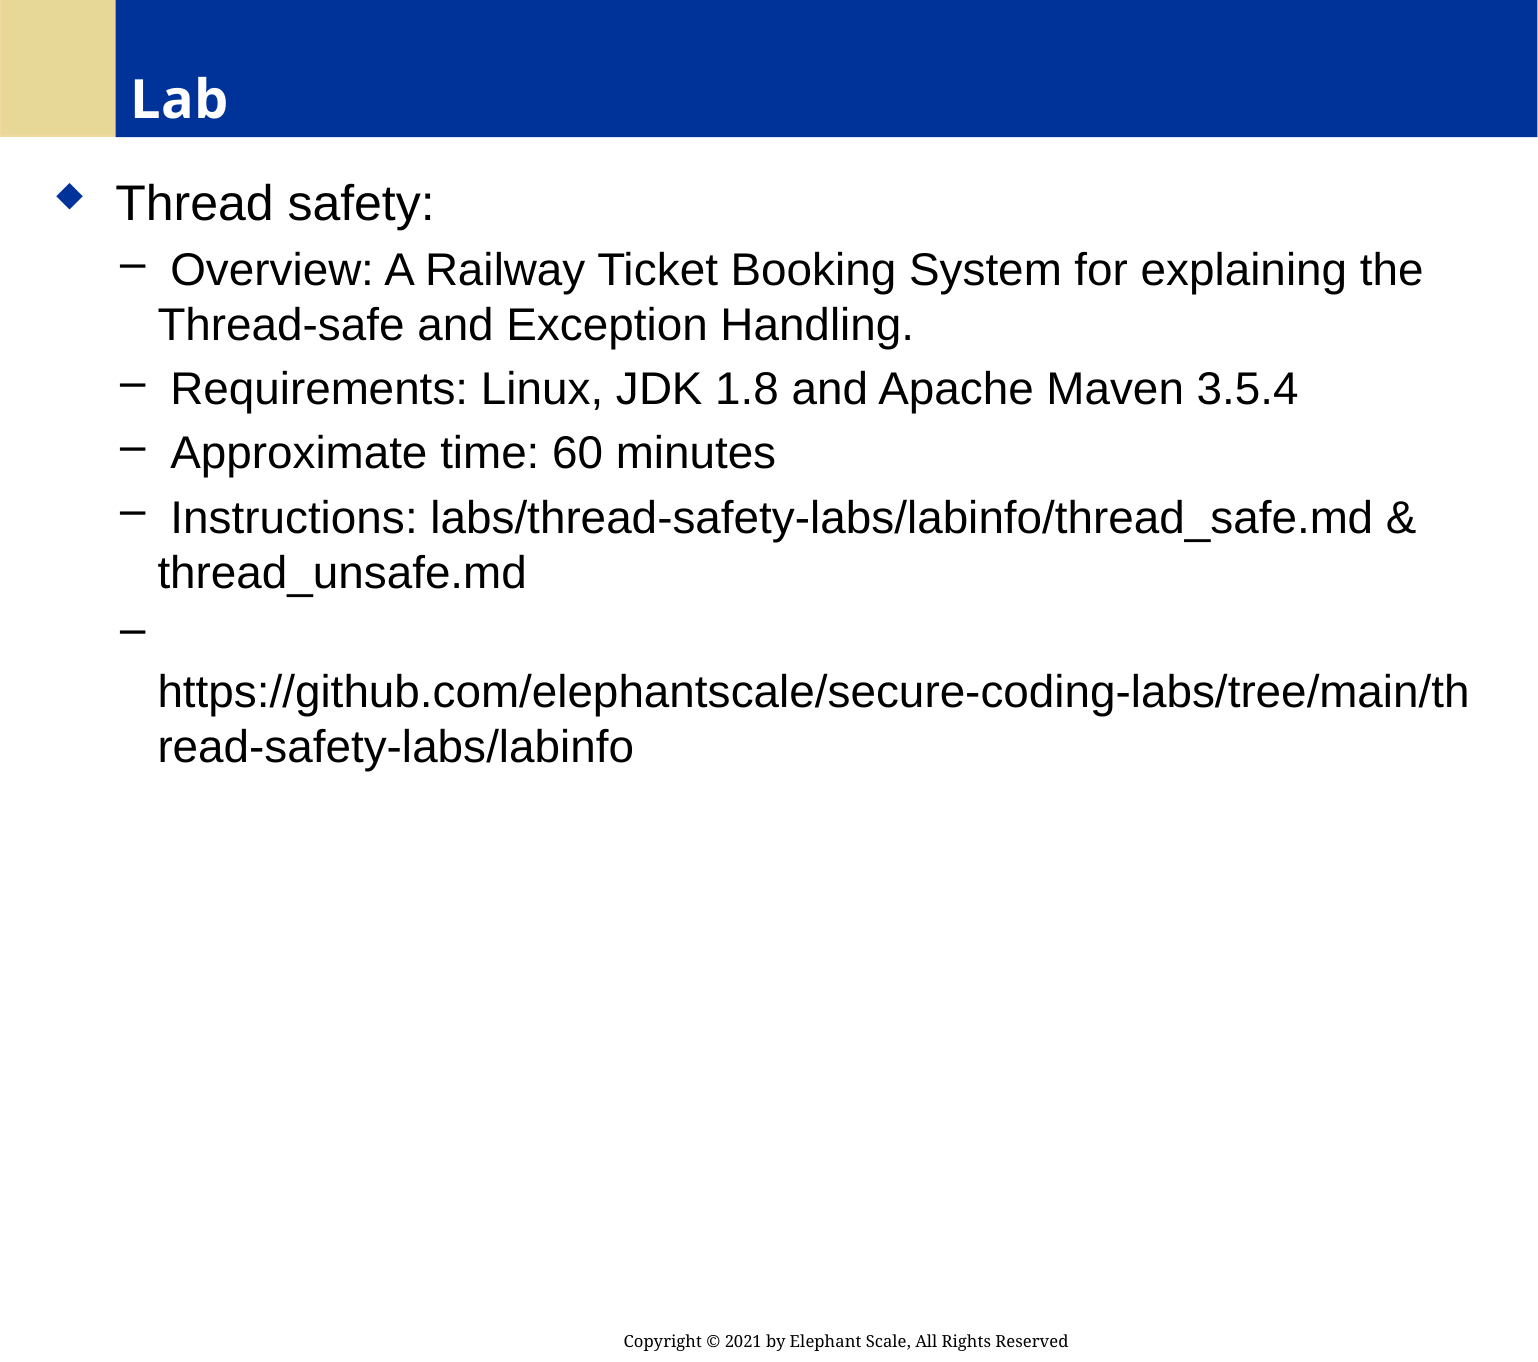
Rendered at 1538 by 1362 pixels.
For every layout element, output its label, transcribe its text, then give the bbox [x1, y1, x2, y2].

title Lab [115, 0, 1538, 138]
picture [0, 0, 115, 137]
list Thread safety: Overview: A Railway Ticket Booking System for explaining the Thread-safe and Exception Handling. Requirements: Linux, JDK 1.8 and Apache Maven 3.5.4 Approximate time: 60 minutes Instructions: labs/thread-safety-labs/labinfo/thread_safe.md & thread_unsafe.md https://github.com/elephantscale/secure-coding-labs/tree/main/thread-safety-labs/labinfo [38, 162, 1500, 1284]
text_box Copyright © 2021 by Elephant Scale, All Rights Reserved [608, 1322, 1085, 1358]
